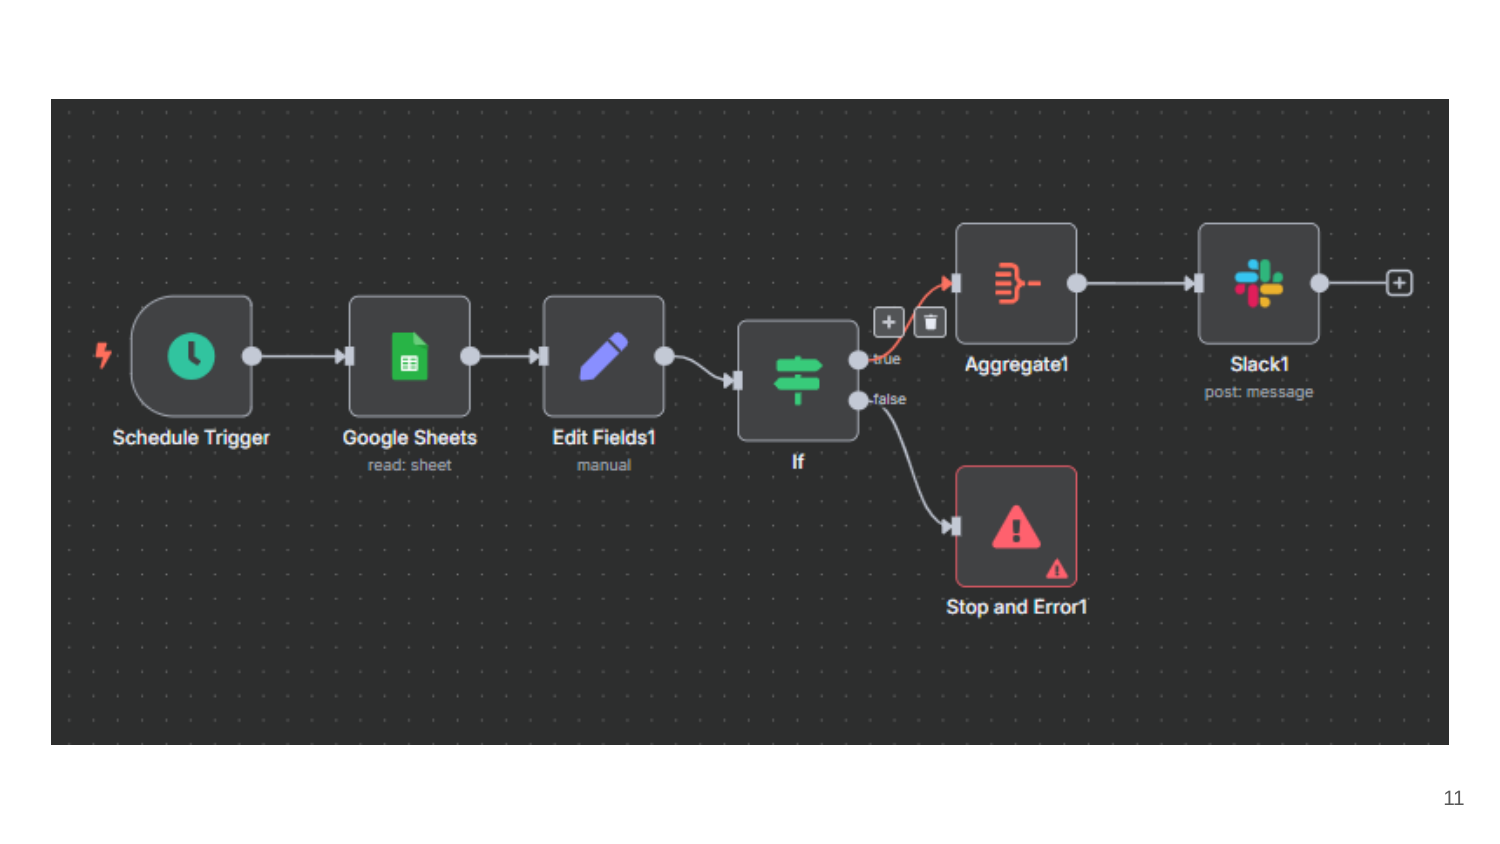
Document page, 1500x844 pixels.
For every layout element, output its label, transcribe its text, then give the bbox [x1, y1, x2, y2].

slide_number 11 [1389, 764, 1480, 830]
picture [50, 99, 1450, 745]
